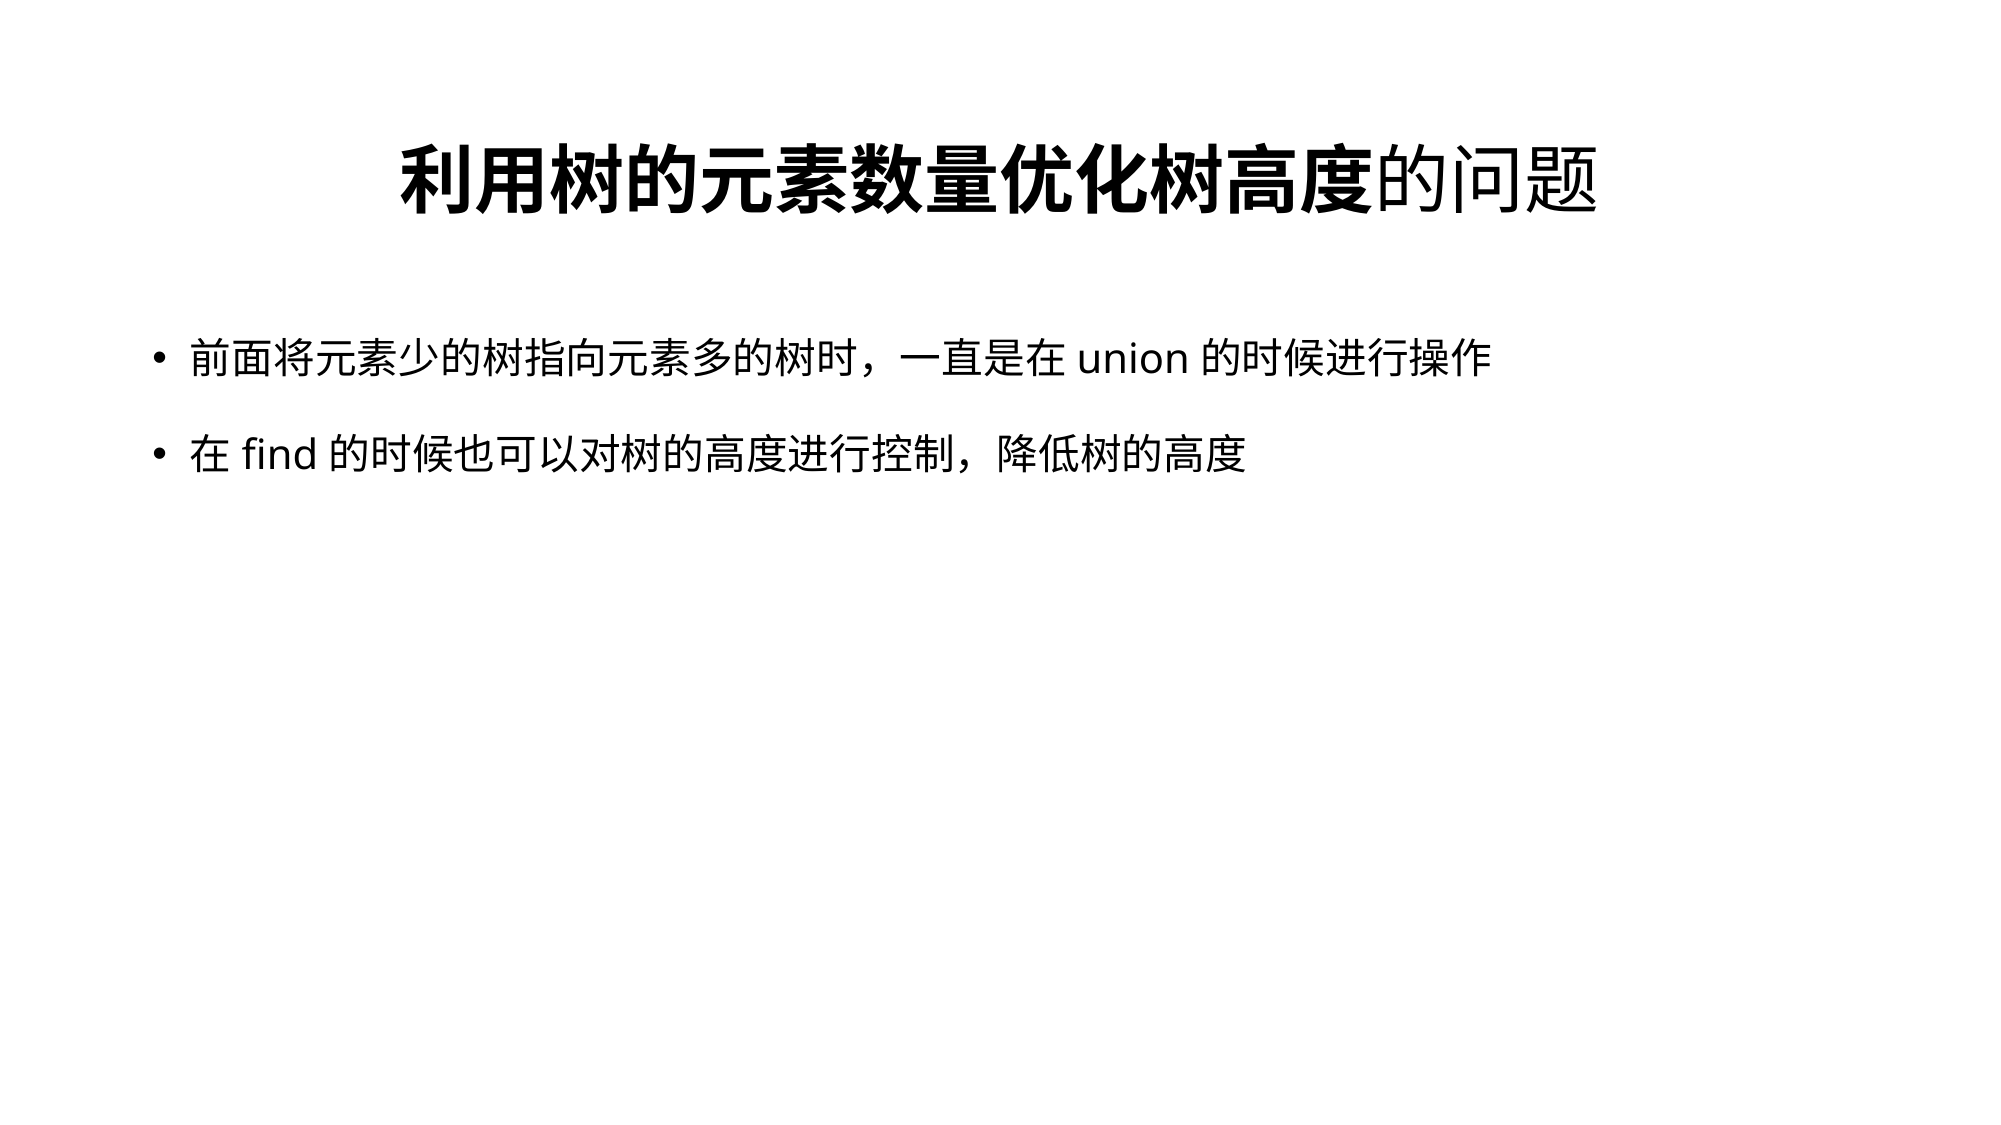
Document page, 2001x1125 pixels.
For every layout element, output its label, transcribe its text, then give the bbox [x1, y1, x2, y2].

title 利用树的元素数量优化树高度的问题 [137, 59, 1863, 278]
list 前面将元素少的树指向元素多的树时，一直是在union的时候进行操作 在find的时候也可以对树的高度进行控制，降低树的高度 [137, 299, 1863, 1066]
